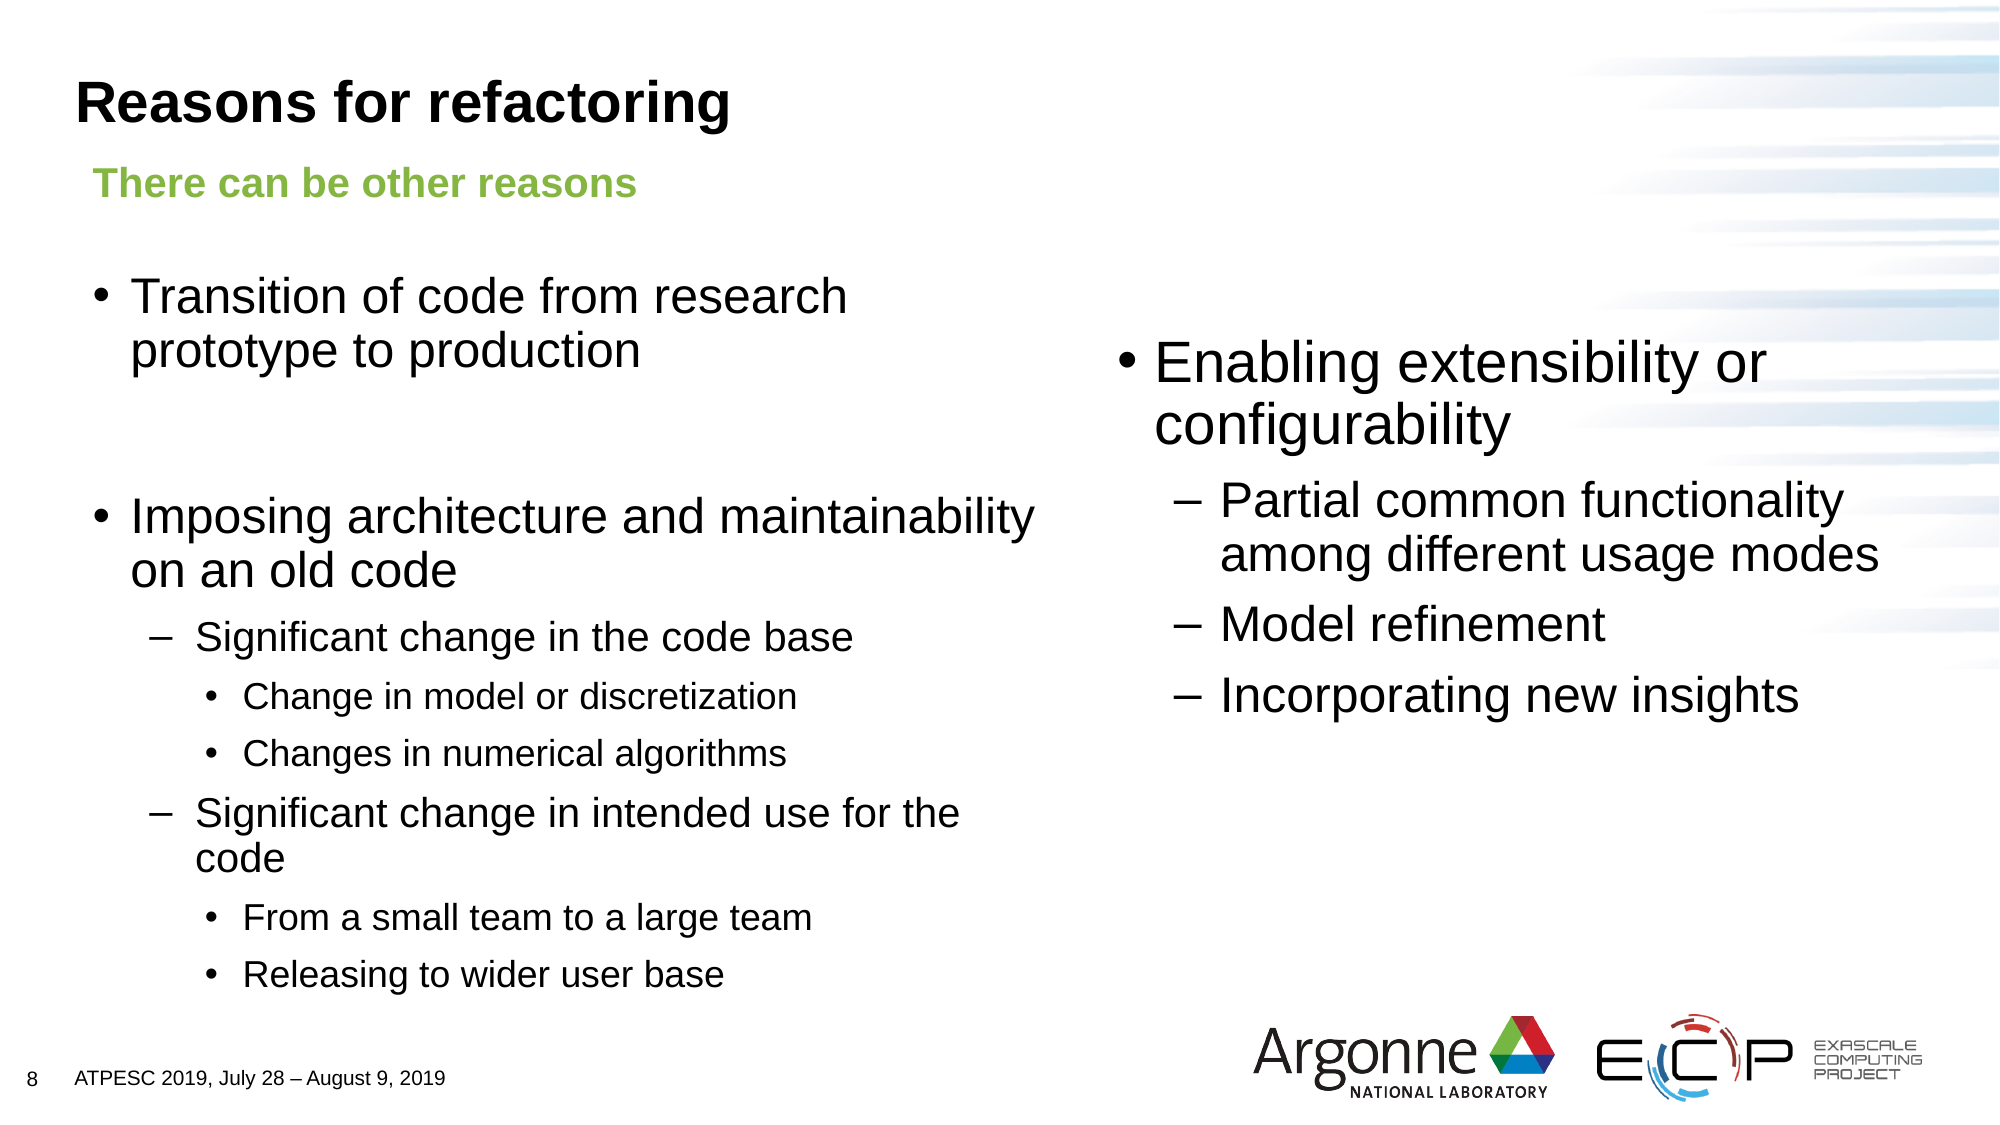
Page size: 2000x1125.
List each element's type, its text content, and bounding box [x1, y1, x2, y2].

picture [1597, 1018, 1922, 1102]
picture [1531, 0, 2000, 235]
text_box Enabling extensibility or configurability Partial common functionality among different usage modes Model refinement Incorporating new insights [1102, 235, 2000, 1018]
list There can be other reasons [77, 153, 1909, 237]
title Reasons for refactoring [59, 67, 1927, 152]
list Transition of code from research prototype to production Imposing architecture and maintainability on an old code Significant change in the code base Change in model or discretization Changes in numerical algorithms Significant change in intended use for the code From a small team to a large team Releasing to wider user base [77, 262, 1067, 1041]
picture [1253, 1018, 1555, 1098]
